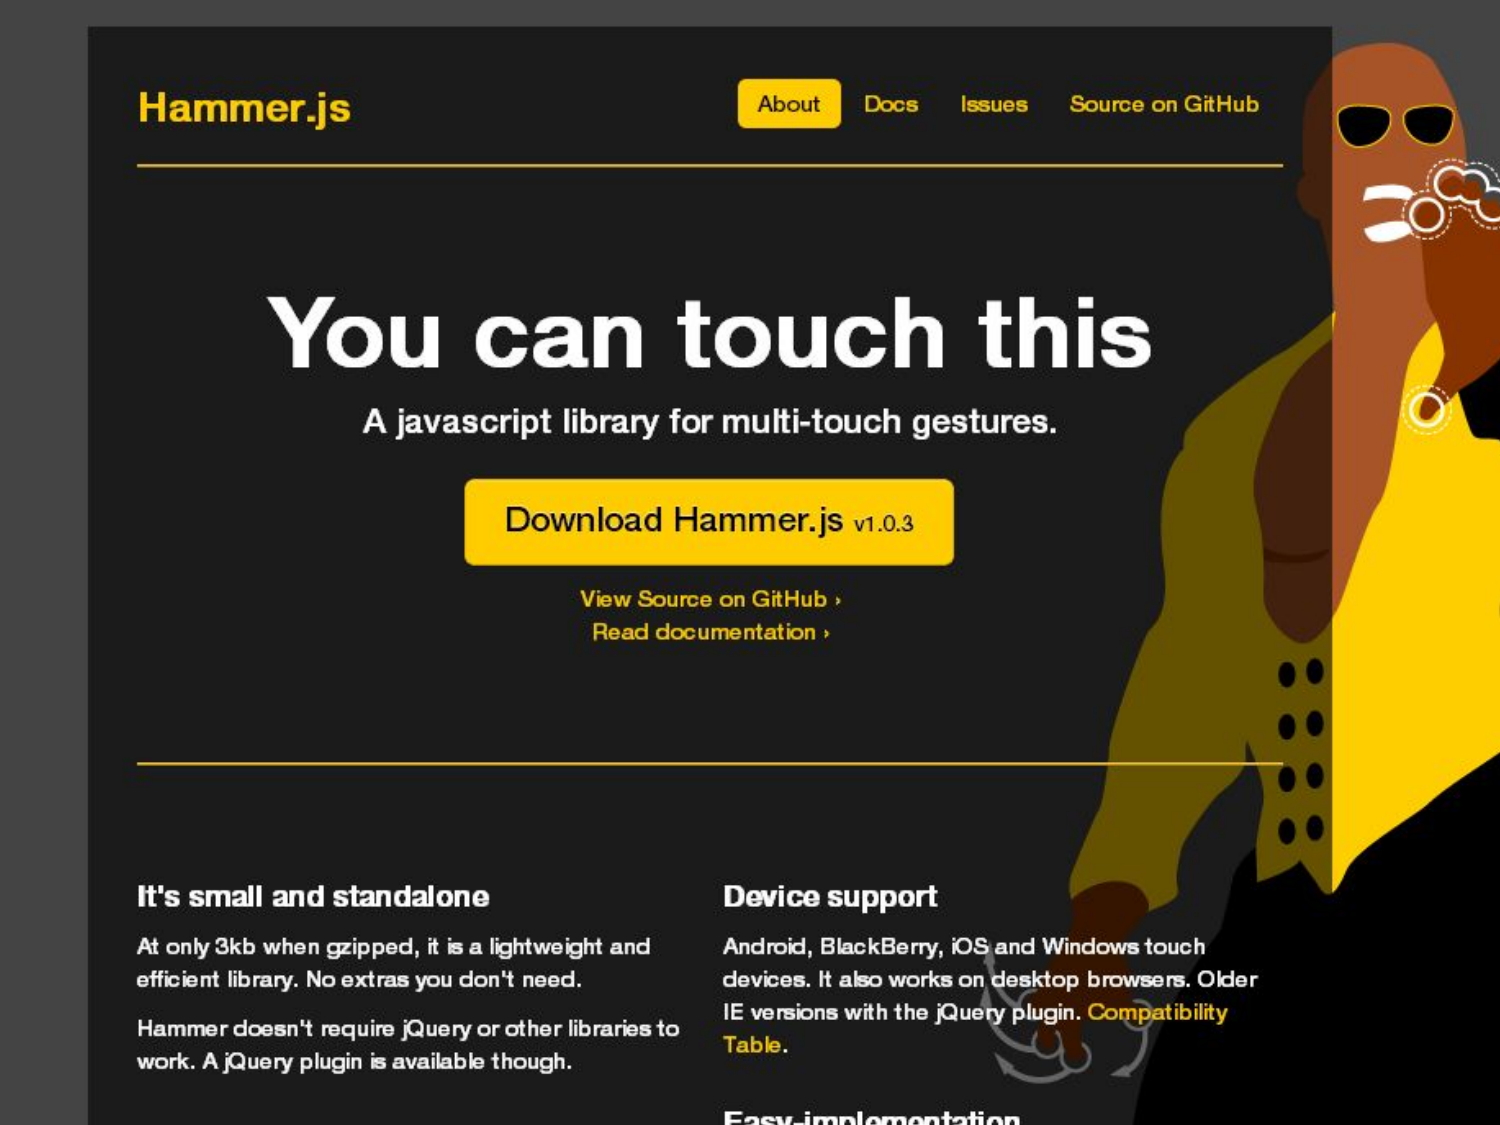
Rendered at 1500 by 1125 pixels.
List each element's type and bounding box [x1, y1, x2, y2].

list [0, 0, 1500, 1125]
